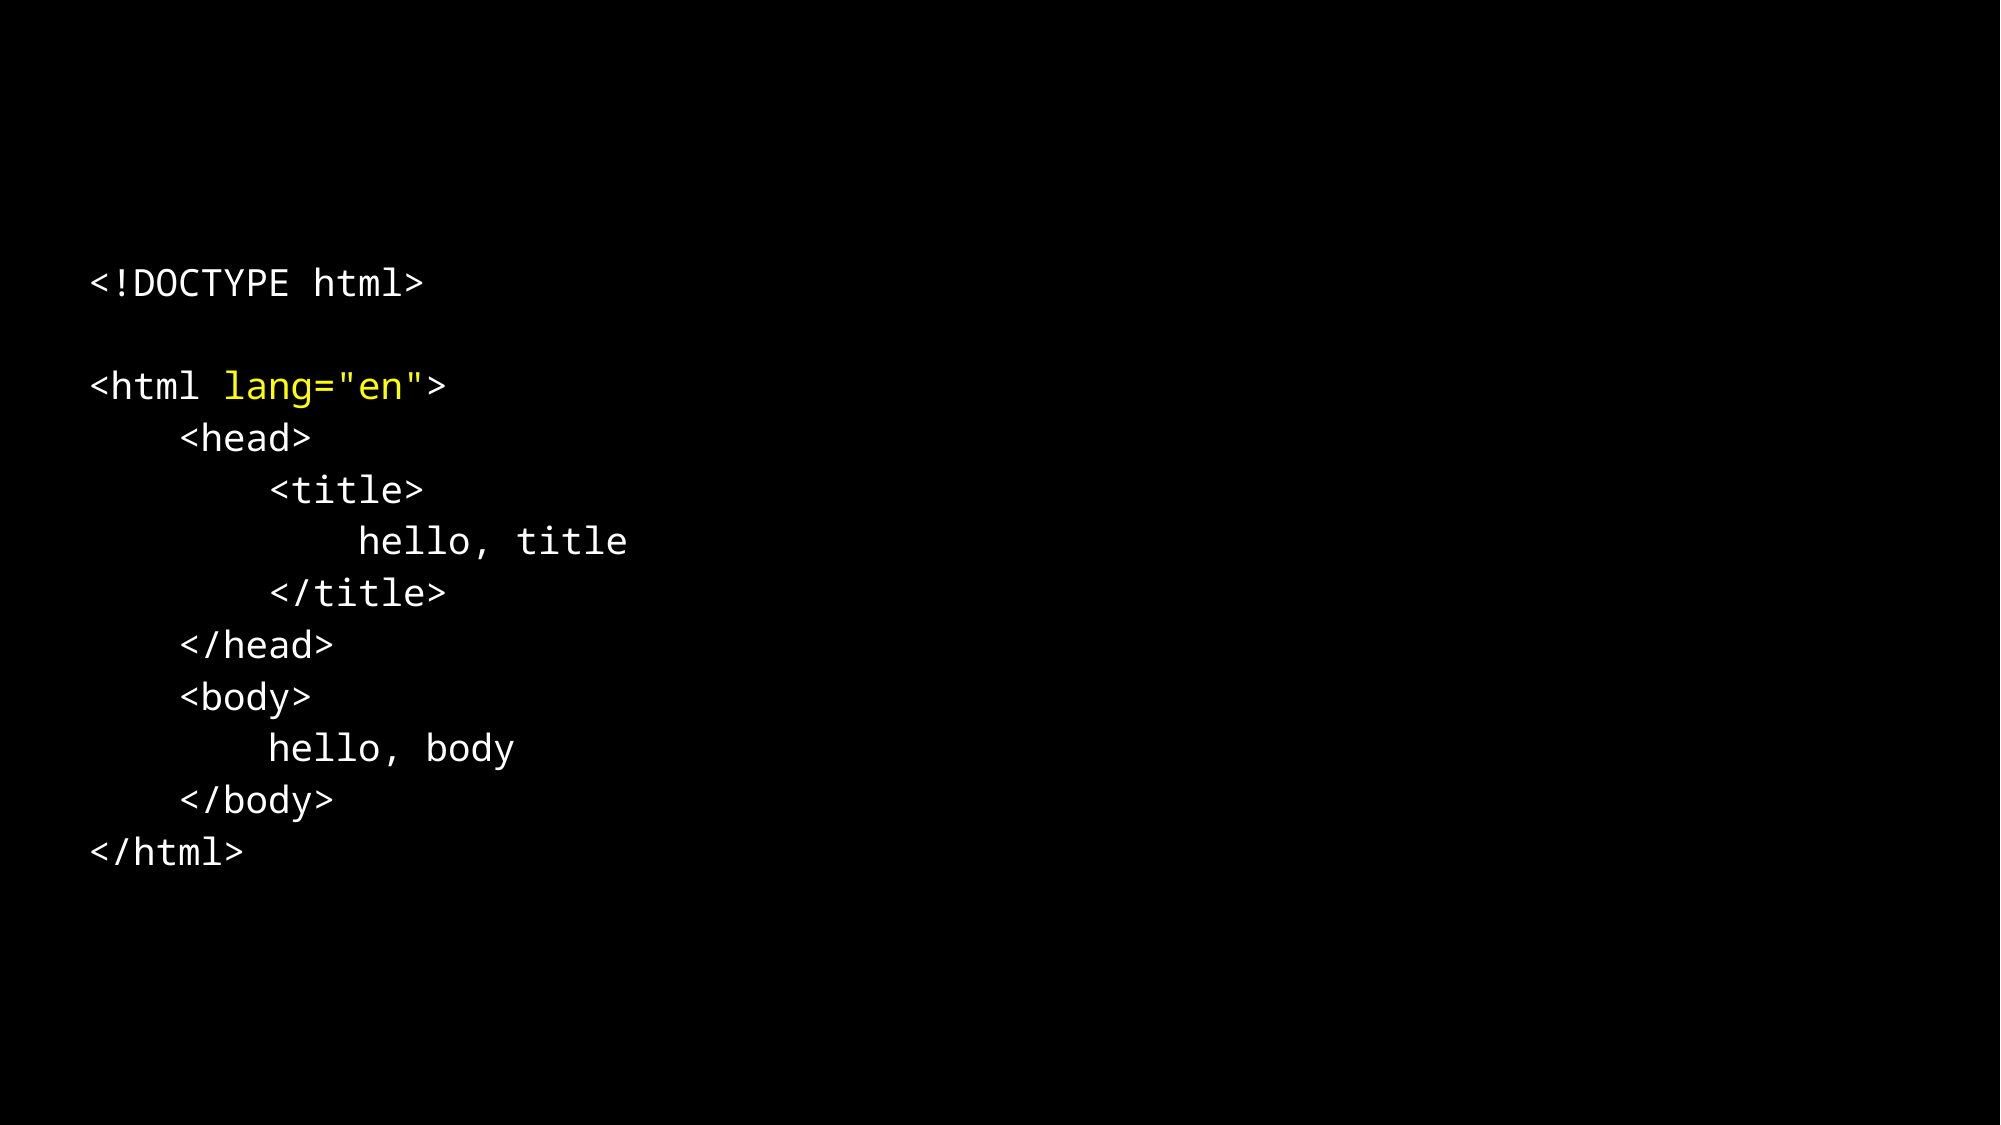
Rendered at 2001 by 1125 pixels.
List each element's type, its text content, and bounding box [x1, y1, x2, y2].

list <!DOCTYPE html> <html lang="en"> <head> <title> hello, title </title> </head> <body> hello, body </body> </html> [68, 151, 1932, 973]
